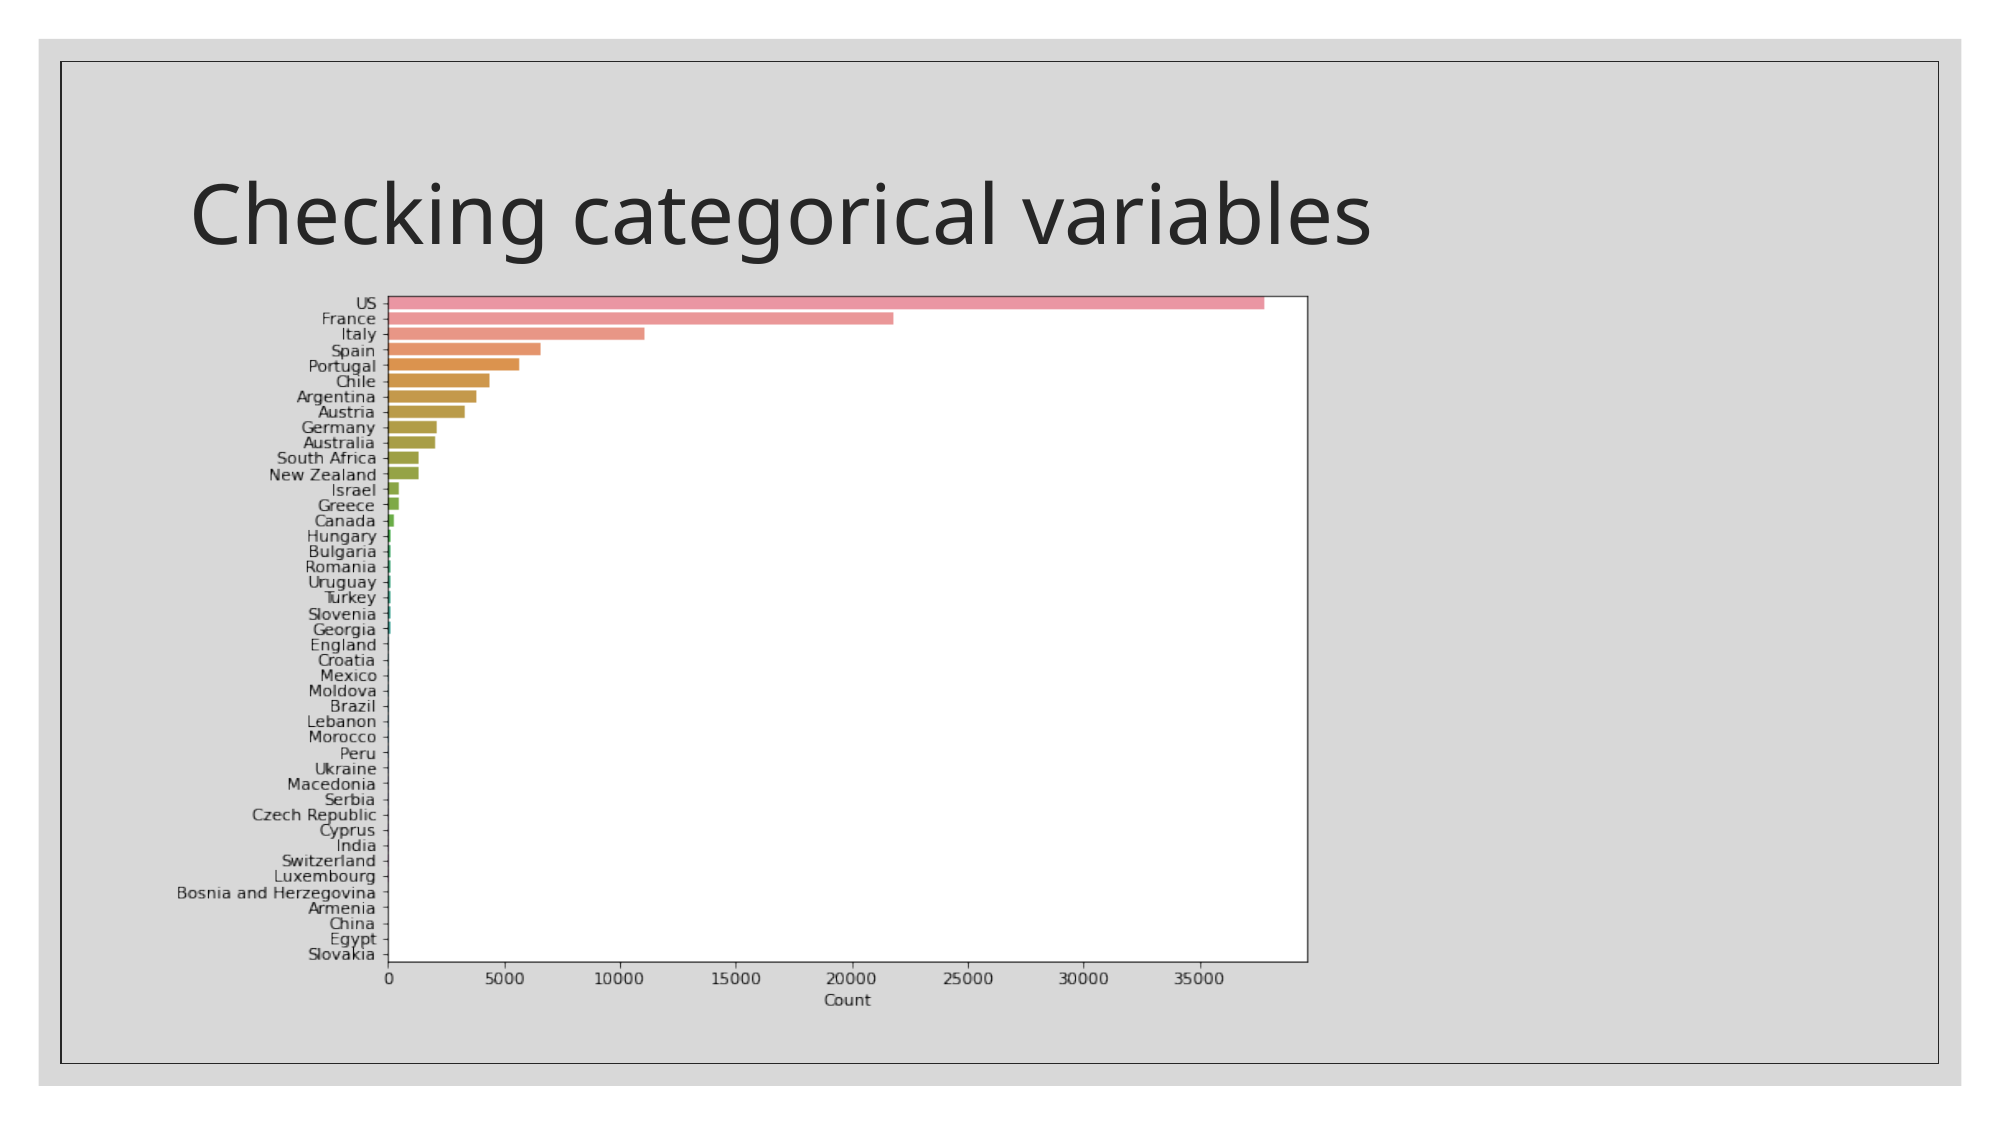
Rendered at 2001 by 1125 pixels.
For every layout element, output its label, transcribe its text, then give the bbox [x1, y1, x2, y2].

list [174, 285, 1319, 1020]
title Checking categorical variables [174, 105, 1825, 331]
